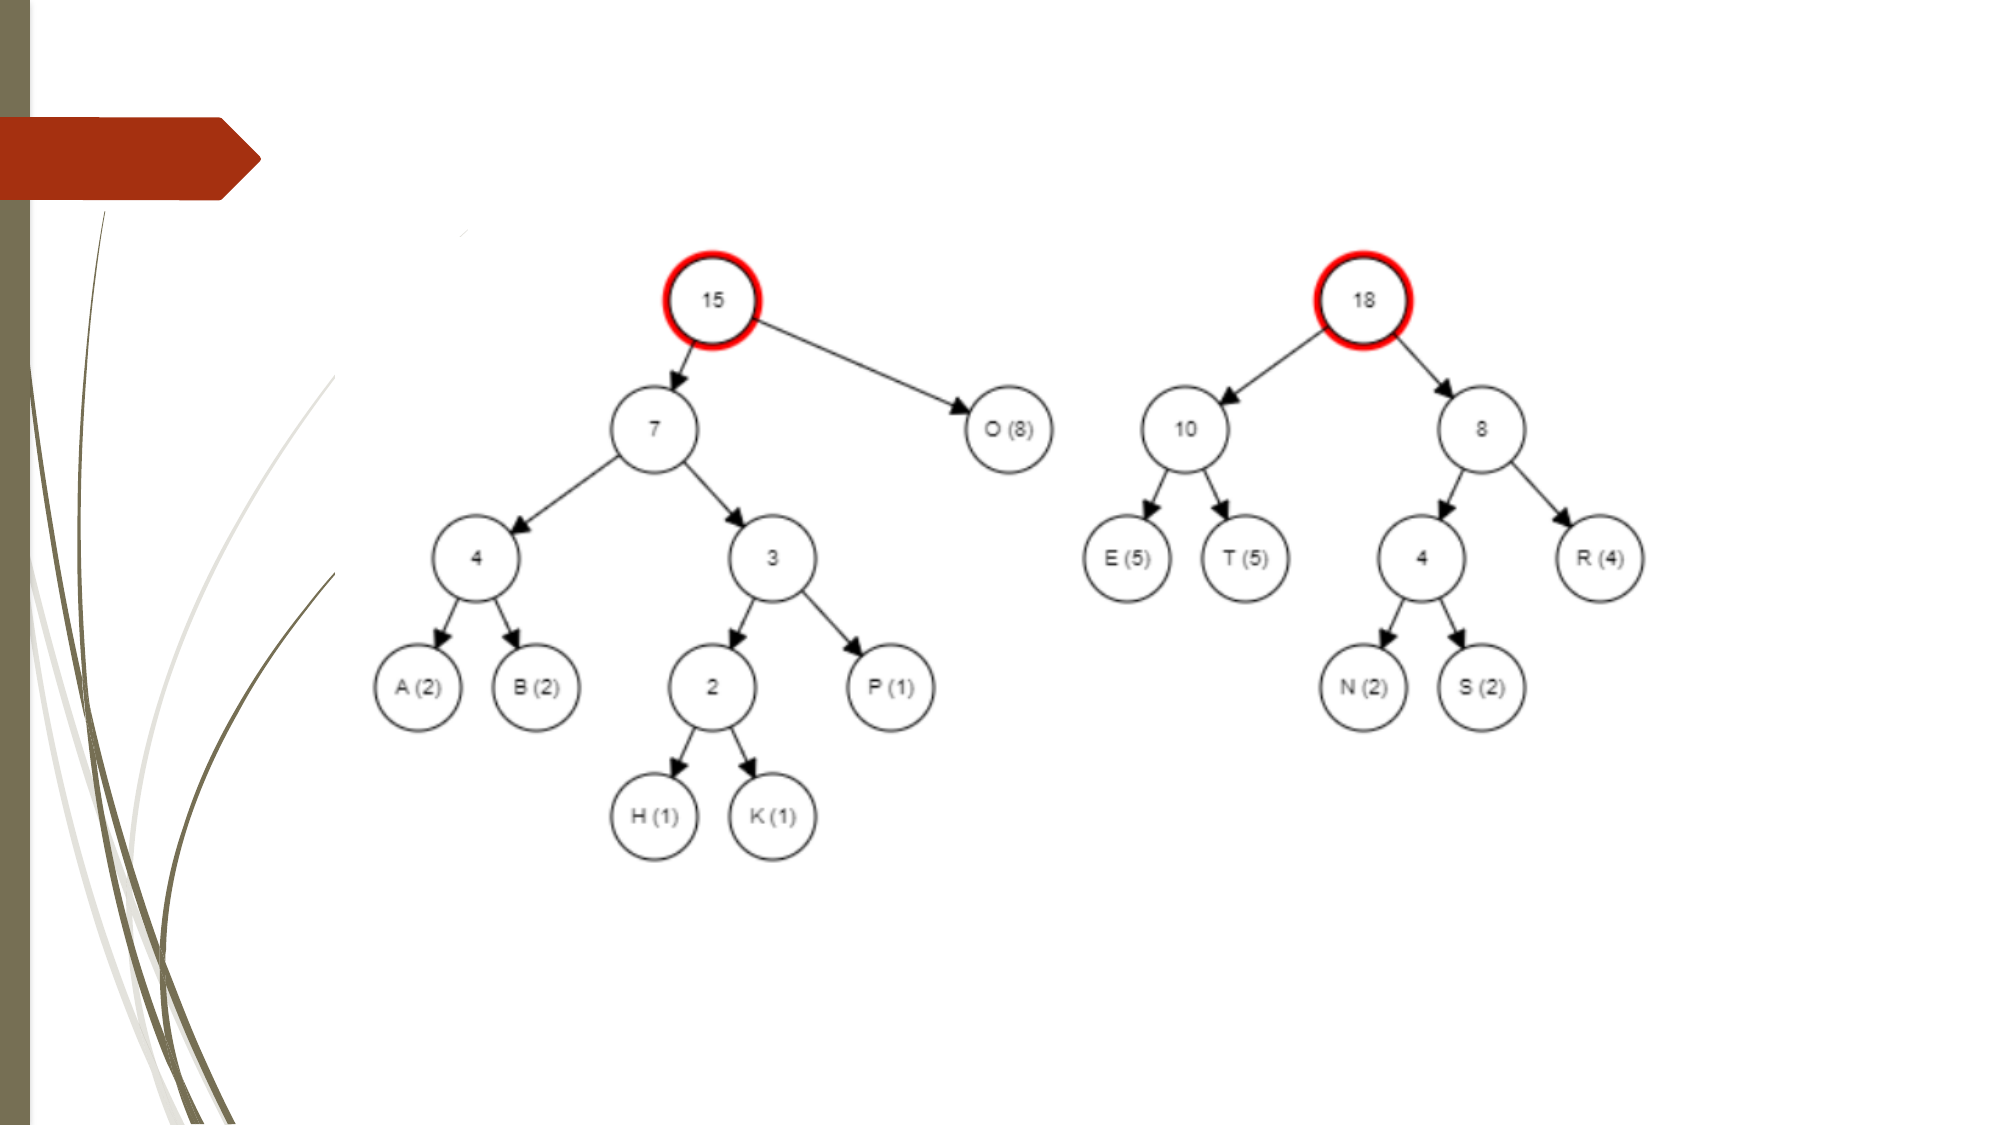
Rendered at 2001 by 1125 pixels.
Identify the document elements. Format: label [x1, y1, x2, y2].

picture [334, 237, 1665, 888]
